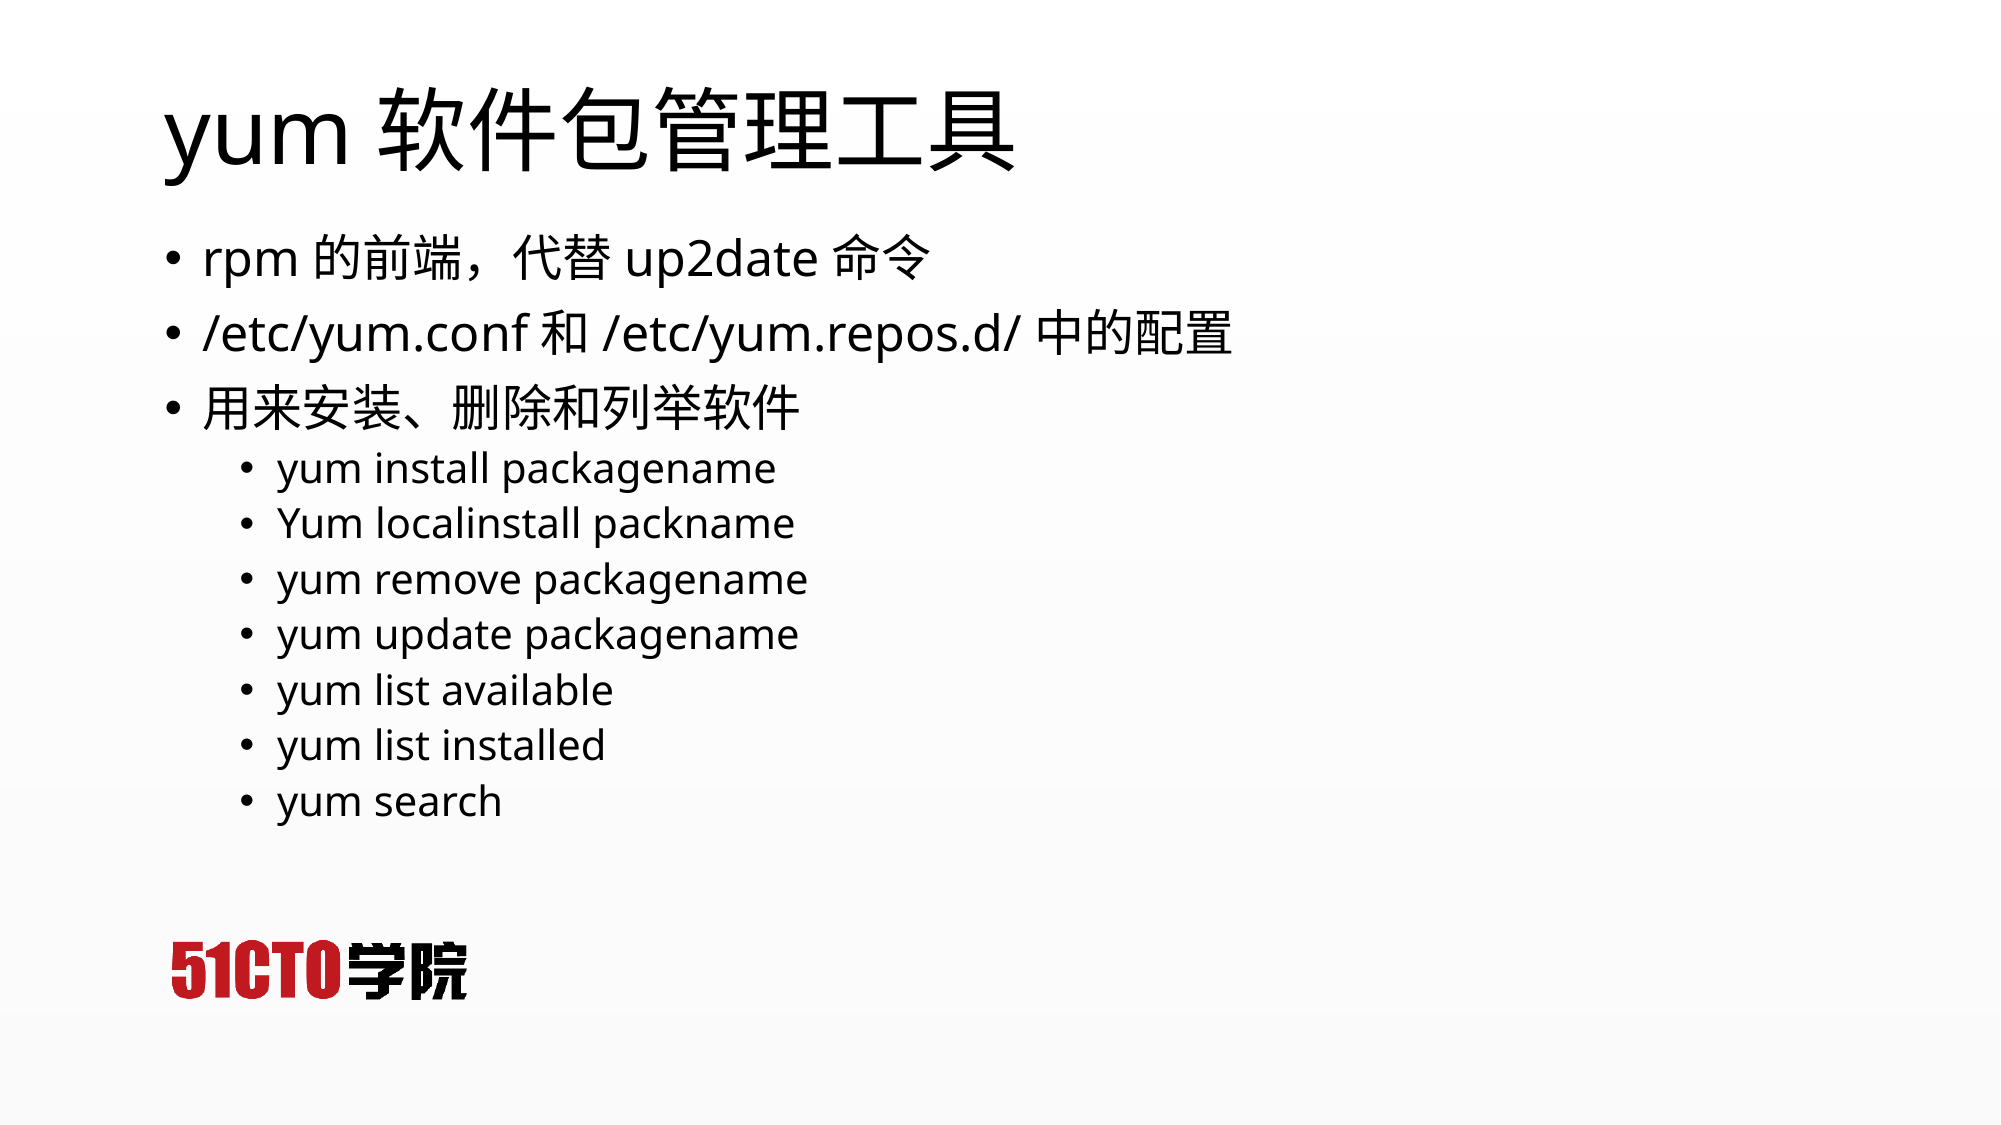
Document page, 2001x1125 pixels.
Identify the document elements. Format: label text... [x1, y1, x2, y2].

list rpm的前端，代替up2date命令 /etc/yum.conf和/etc/yum.repos.d/中的配置 用来安装、删除和列举软件 yum install packagename Yum localinstall packname yum remove packagename yum update packagename yum list available yum list installed yum search [149, 225, 1882, 870]
picture [172, 940, 467, 1000]
title yum软件包管理工具 [149, 63, 1837, 206]
